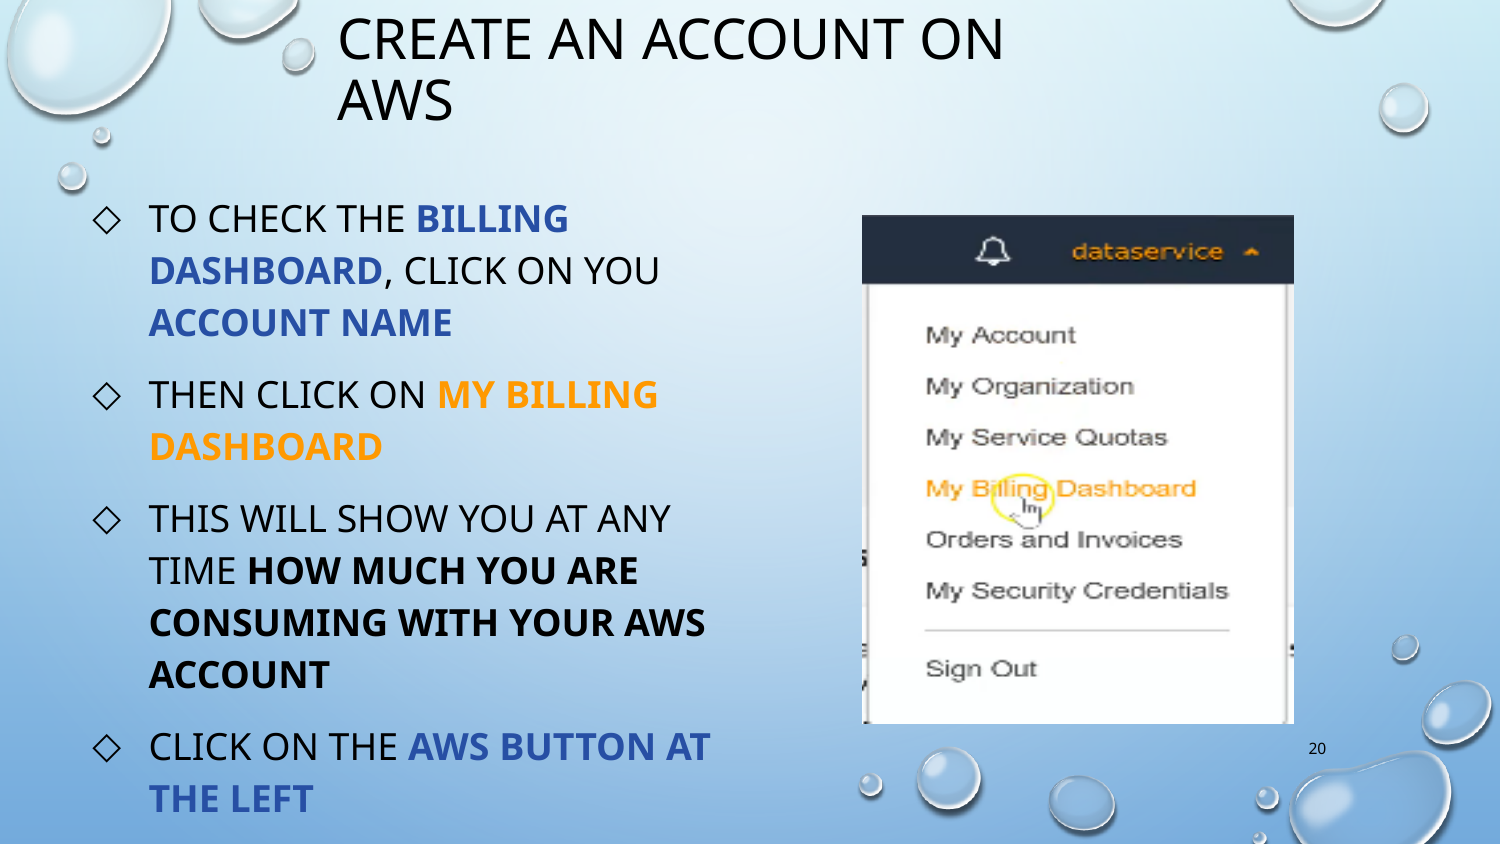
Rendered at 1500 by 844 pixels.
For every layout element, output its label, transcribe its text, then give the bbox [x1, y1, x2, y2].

title Create an account on AWS [322, 41, 1144, 148]
picture [0, 0, 1500, 844]
slide_number 20 [1293, 723, 1388, 769]
list To check the Billing dashboard, click on you account name Then click on My billing dashboard This will show you at any time how much you are consuming with your AWS account Click on the aws button at the left [58, 173, 734, 802]
